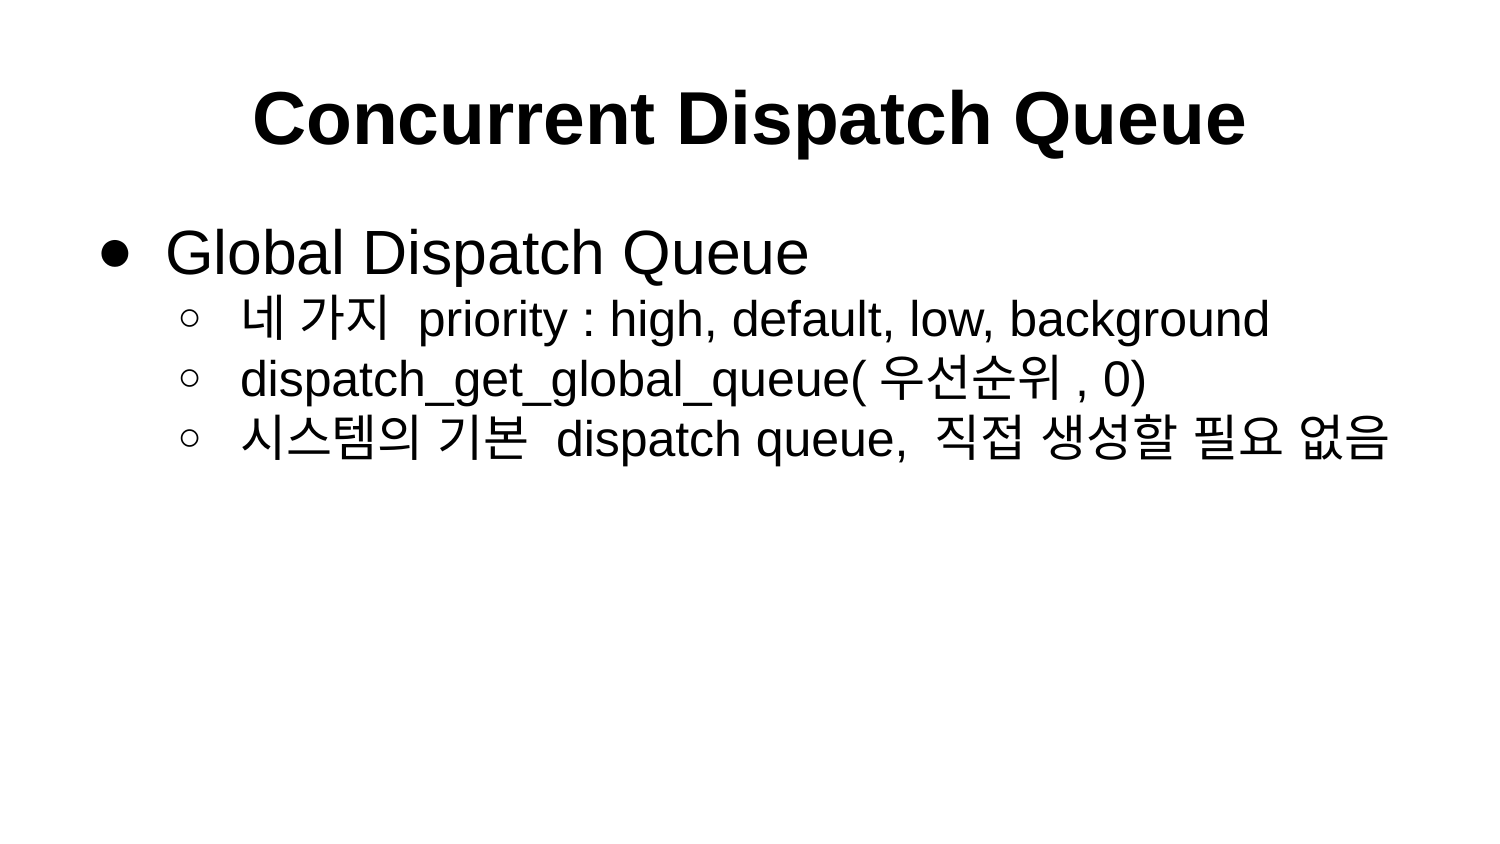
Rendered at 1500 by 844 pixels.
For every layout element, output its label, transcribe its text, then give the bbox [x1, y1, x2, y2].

title Concurrent Dispatch Queue [75, 33, 1425, 175]
list Global Dispatch Queue 네 가지 priority : high, default, low, background dispatch_get_global_queue(우선순위, 0) 시스템의 기본 dispatch queue, 직접 생성할 필요 없음 [75, 196, 1425, 808]
